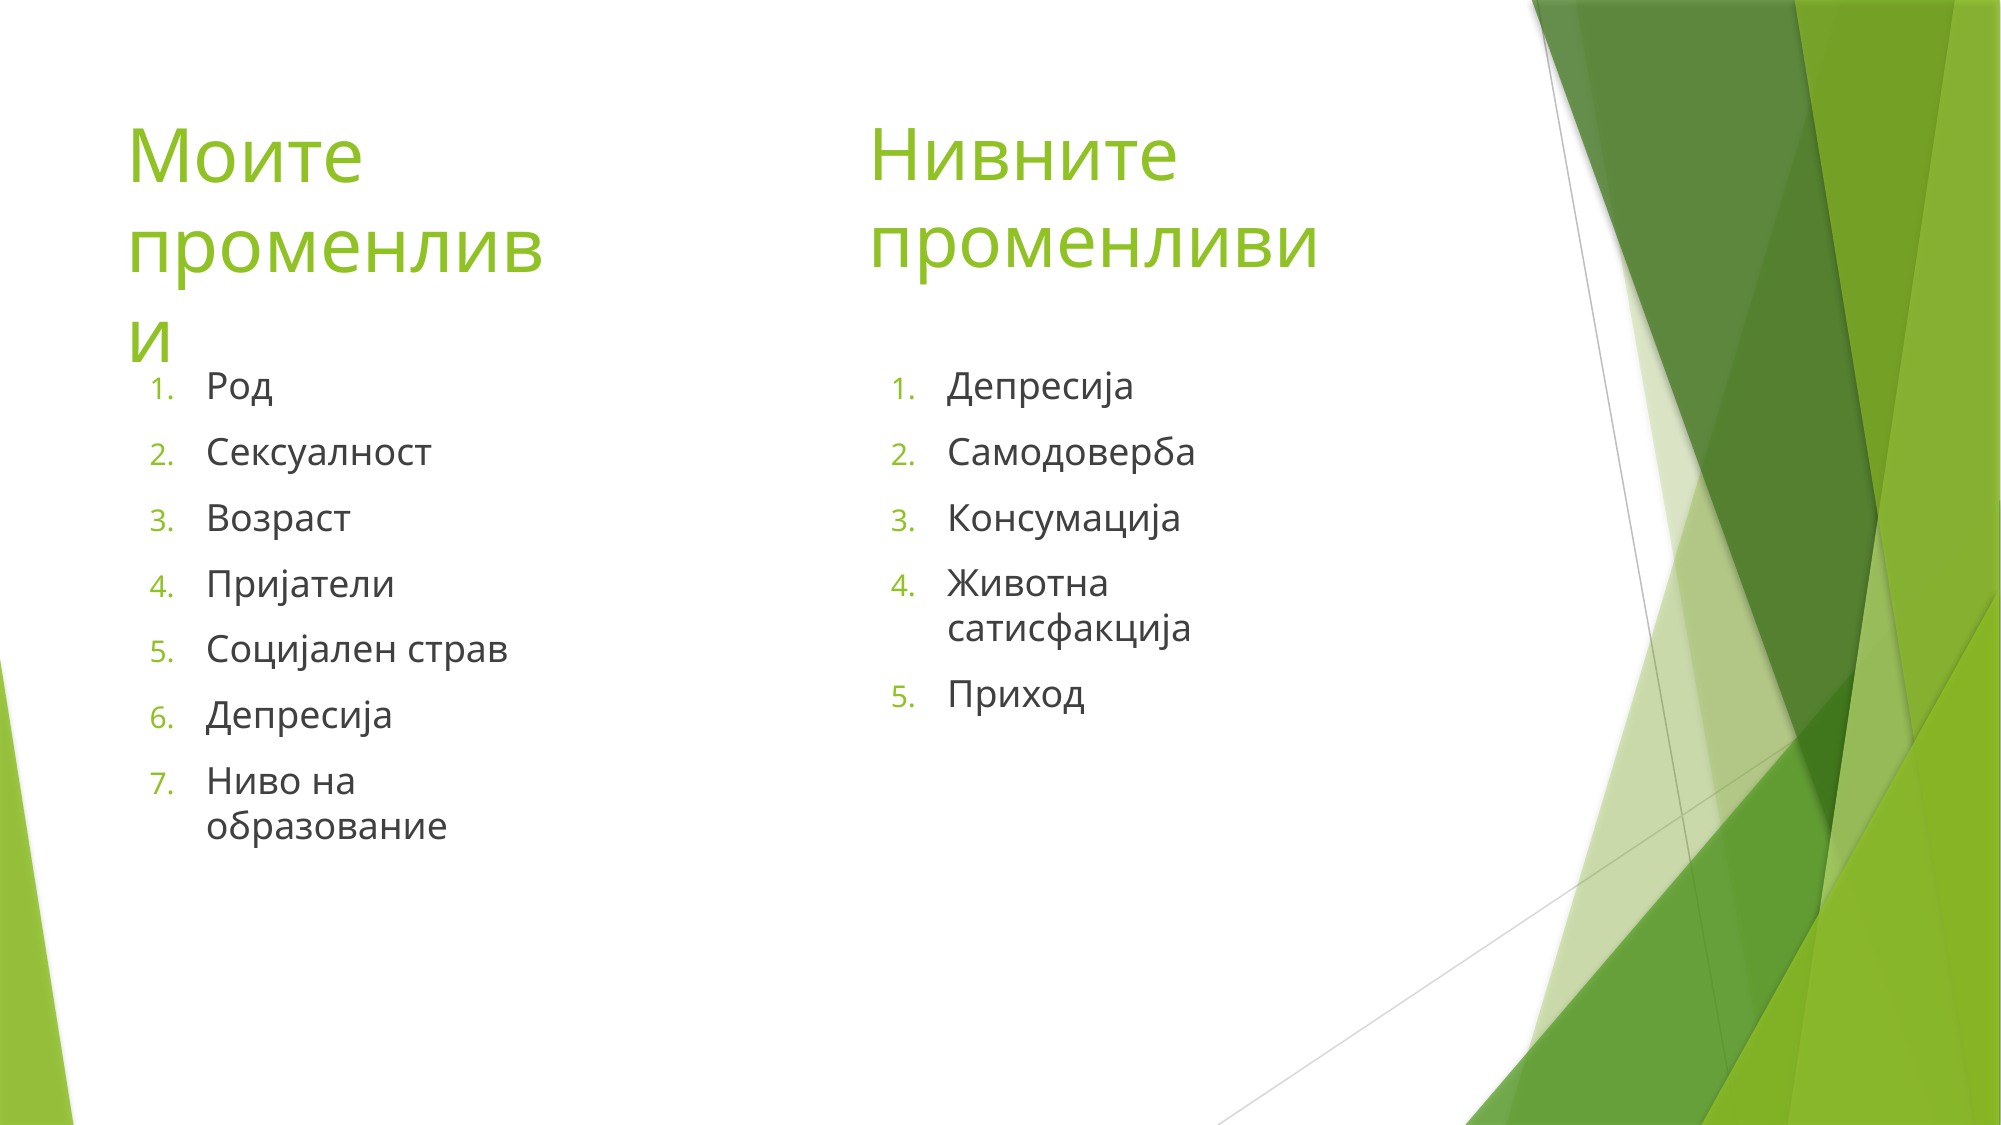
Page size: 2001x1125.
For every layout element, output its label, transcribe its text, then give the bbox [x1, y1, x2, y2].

text_box Депресија Самодоверба Консумација Животна сатисфакција Приход [875, 354, 1287, 991]
text_box Нивните променливи [853, 99, 1339, 317]
list Род Сексуалност Возраст Пријатели Социјален страв Депресија Ниво на образование [134, 354, 546, 992]
title Моите променливи [111, 99, 596, 317]
